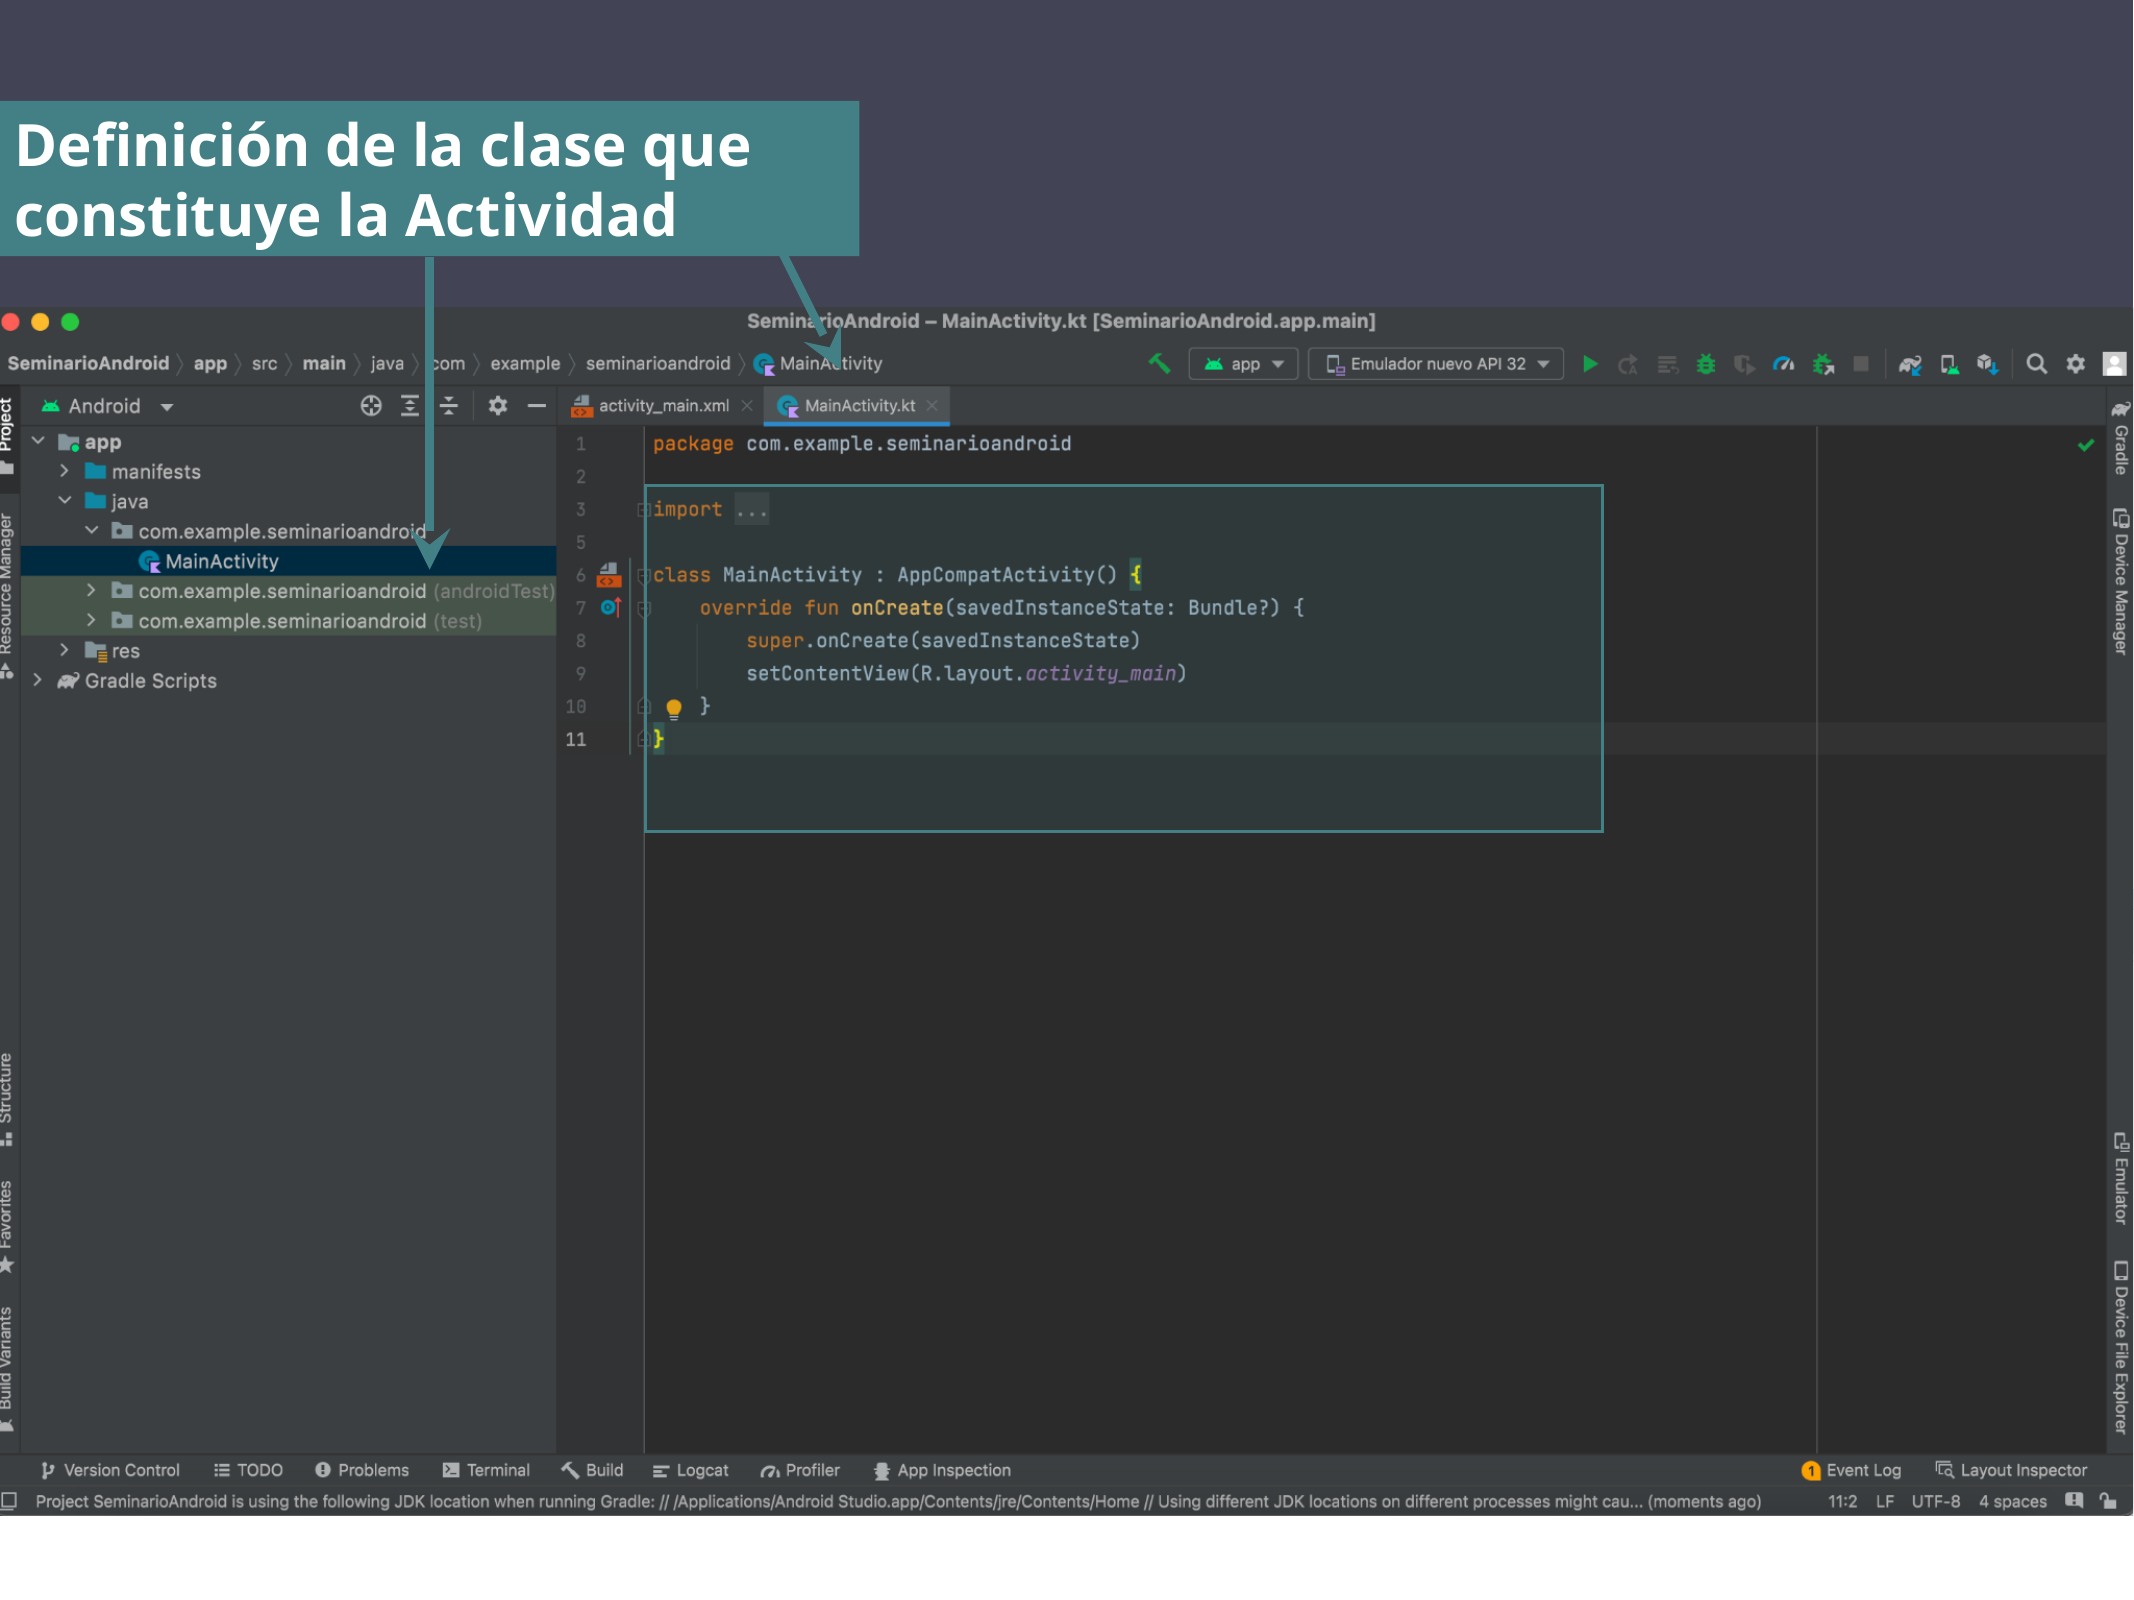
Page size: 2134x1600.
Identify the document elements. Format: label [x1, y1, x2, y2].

text_box [0, 100, 1603, 832]
picture [0, 307, 2134, 1516]
